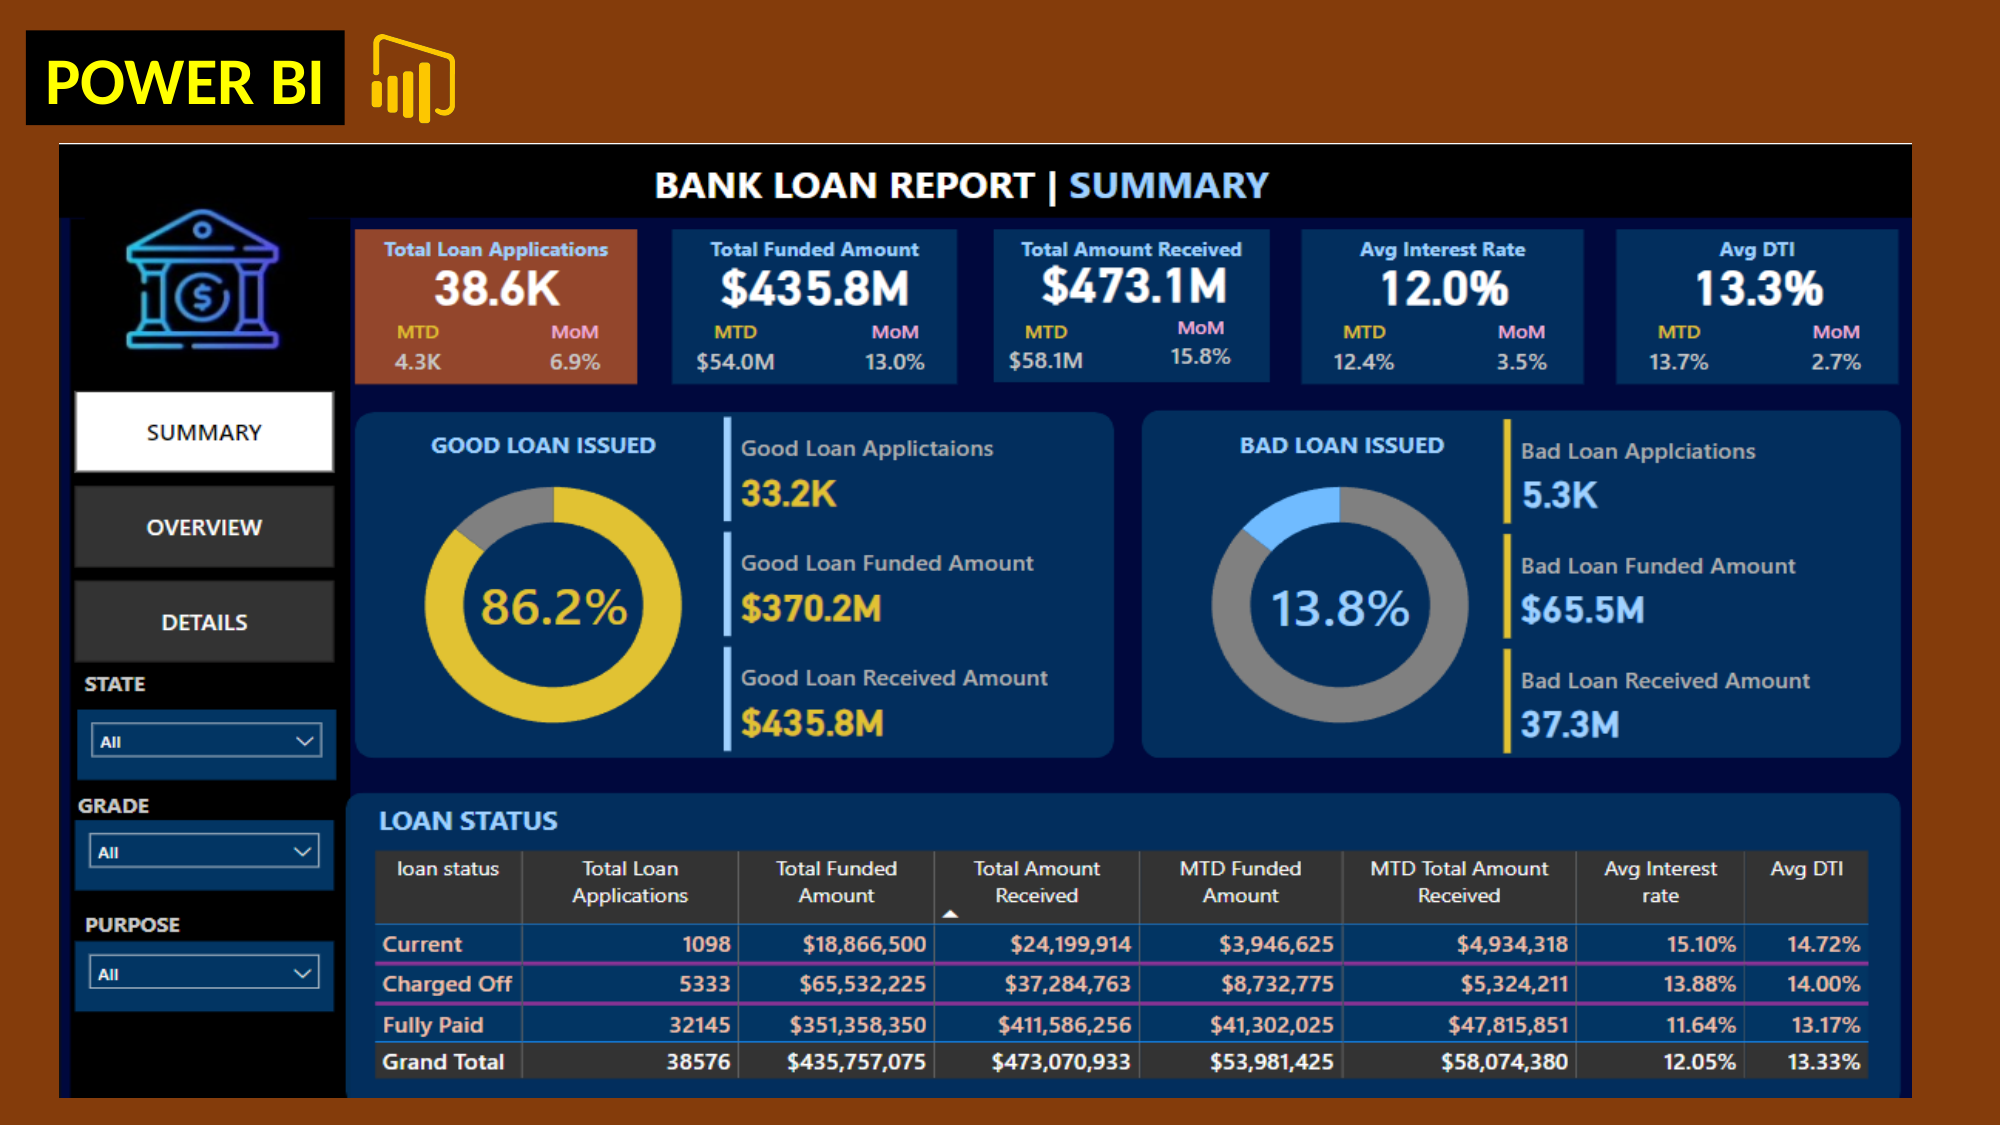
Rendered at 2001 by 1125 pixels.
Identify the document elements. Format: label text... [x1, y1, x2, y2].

picture [59, 143, 1912, 1098]
picture [327, 30, 499, 127]
text_box POWER BI [25, 30, 327, 126]
